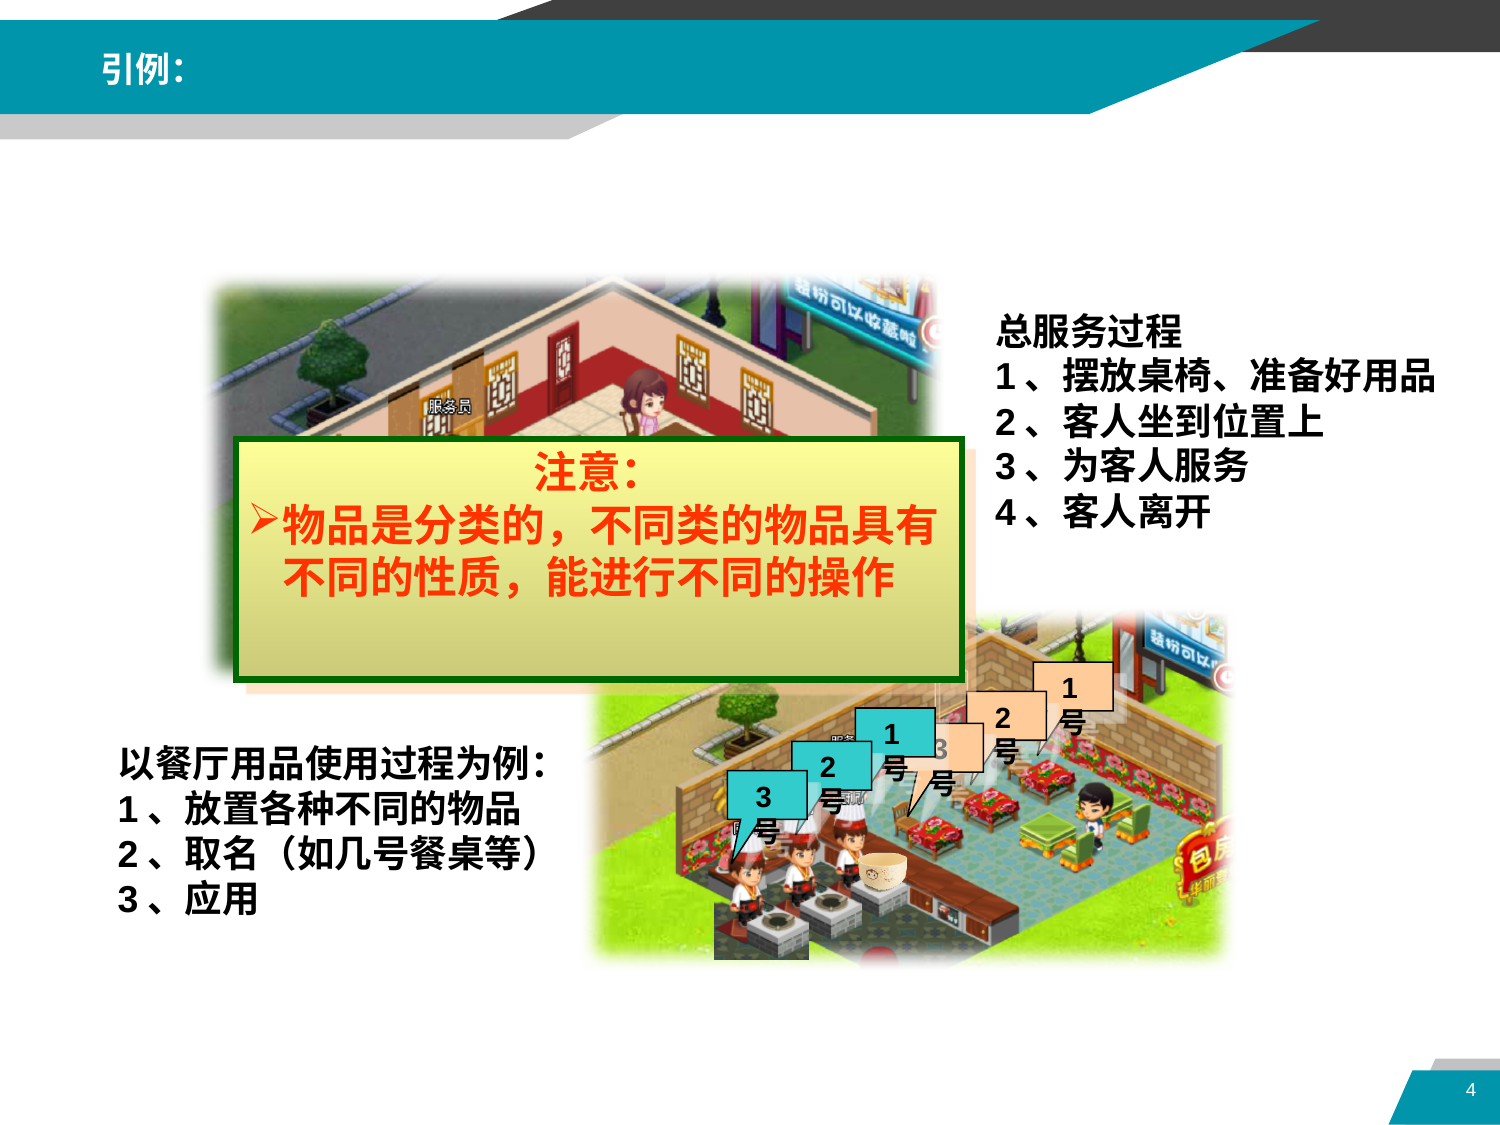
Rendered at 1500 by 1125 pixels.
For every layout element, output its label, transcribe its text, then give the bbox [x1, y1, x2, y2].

text_box 注意： 物品是分类的，不同类的物品具有不同的性质，能进行不同的操作 [950, 439, 962, 606]
title 引例： [85, 39, 955, 98]
text_box 以餐厅用品使用过程为例： 1、放置各种不同的物品 2、取名（如几号餐桌等） 3、应用 [102, 732, 573, 927]
picture [198, 269, 1238, 972]
text_box 总服务过程 1、摆放桌椅、准备好用品 2、客人坐到位置上 3、为客人服务 4、客人离开 [980, 300, 1468, 540]
